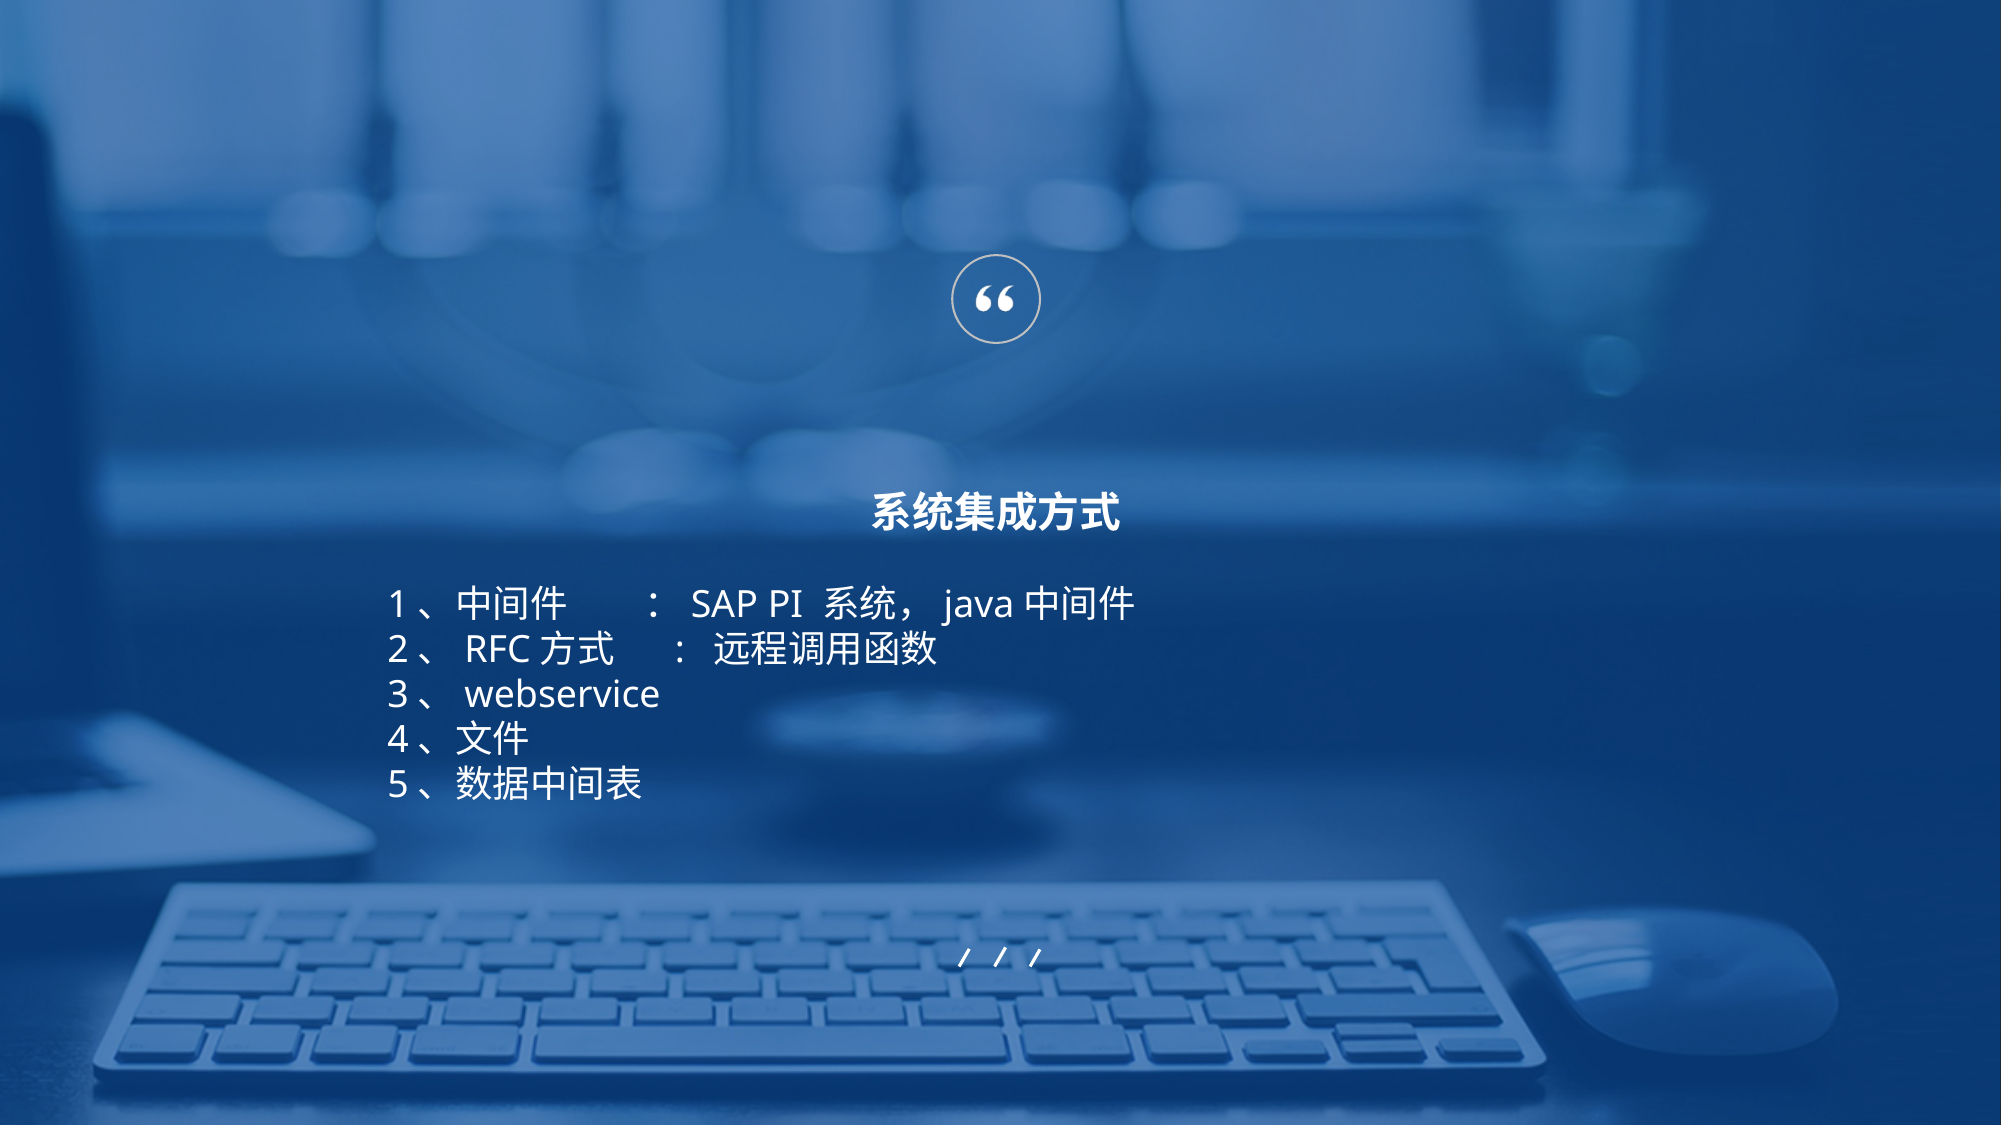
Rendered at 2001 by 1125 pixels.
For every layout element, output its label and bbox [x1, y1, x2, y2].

text_box [959, 948, 970, 967]
picture [0, 0, 2001, 1125]
text_box [1030, 949, 1040, 967]
text_box [994, 947, 1006, 967]
